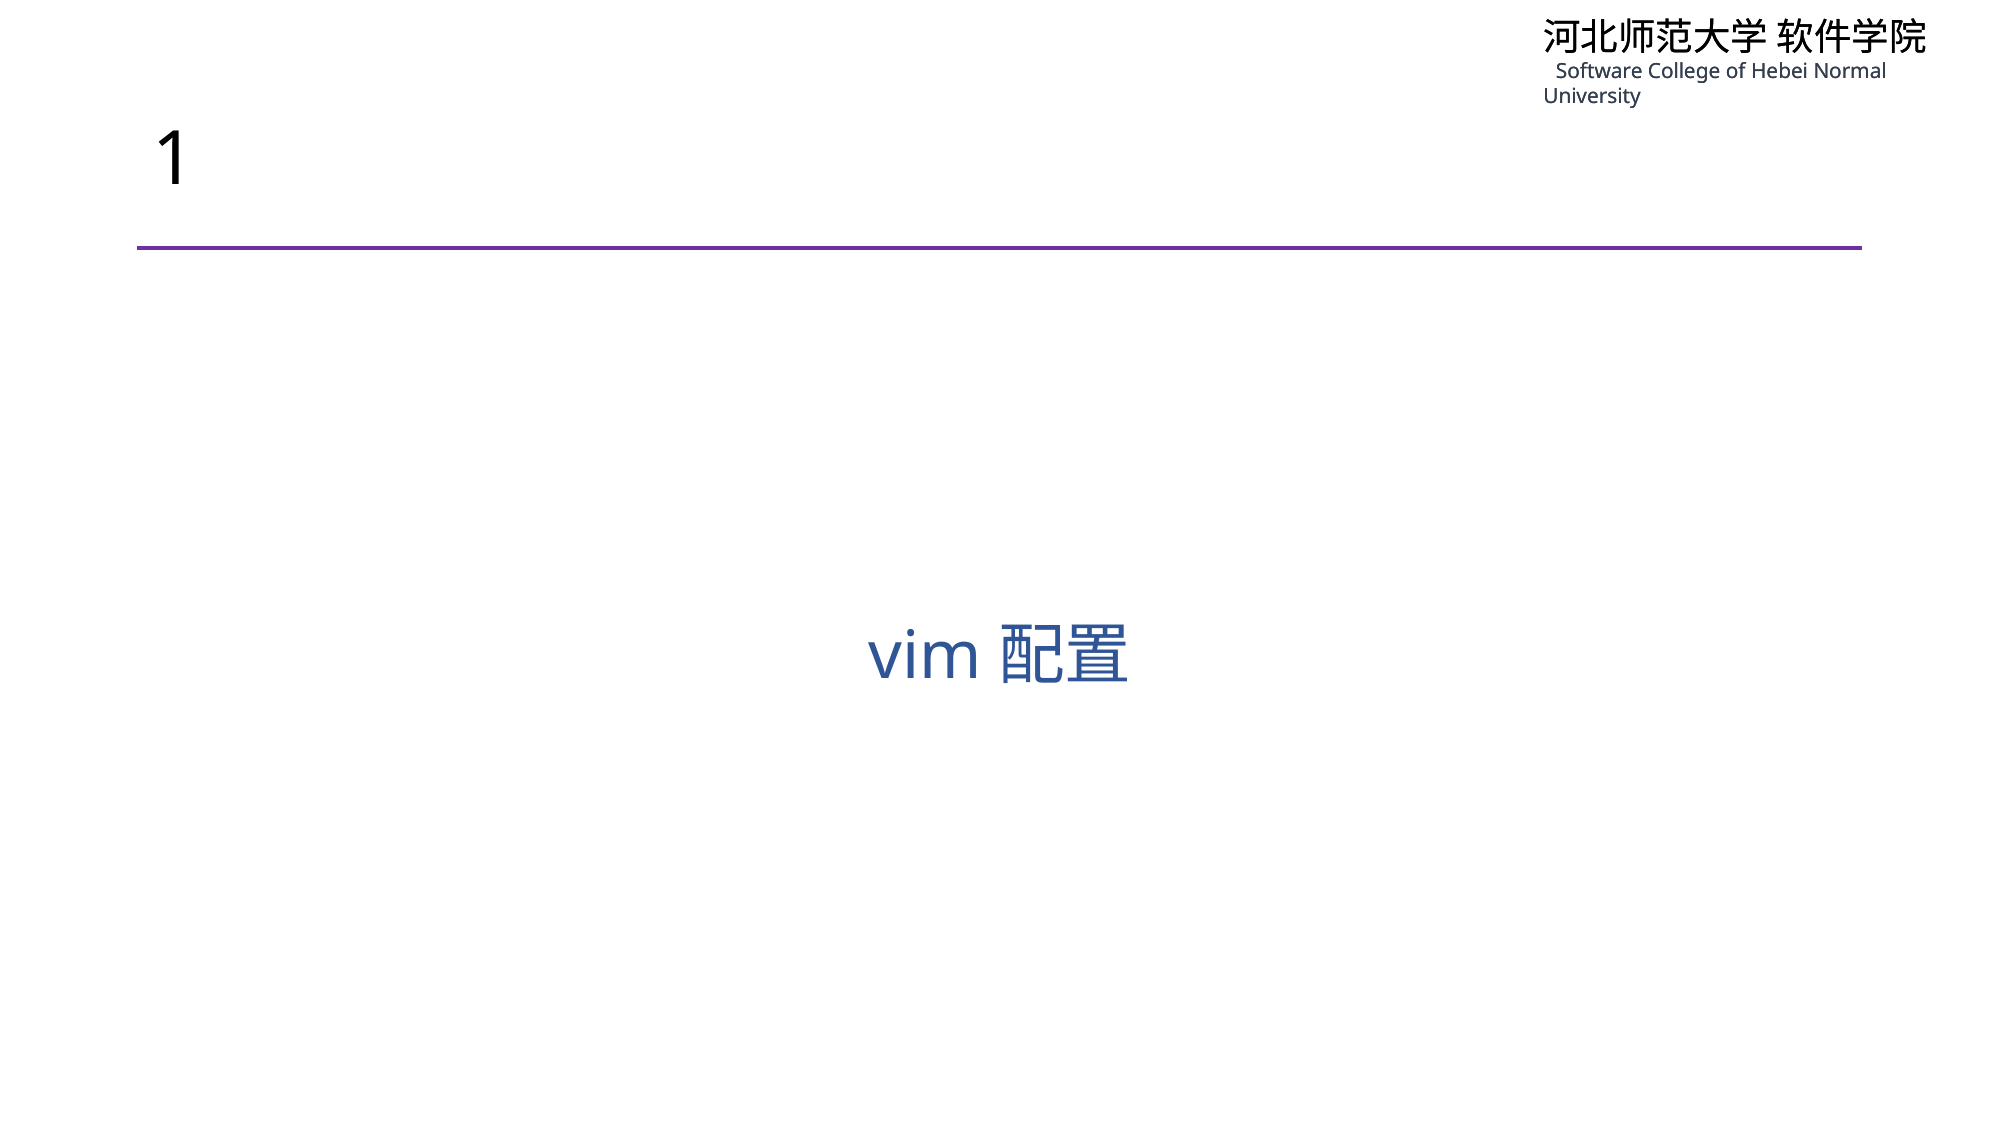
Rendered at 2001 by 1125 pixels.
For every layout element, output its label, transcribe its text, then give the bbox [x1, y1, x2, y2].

list vim配置 [137, 271, 1863, 1100]
title 1 [137, 112, 1863, 233]
